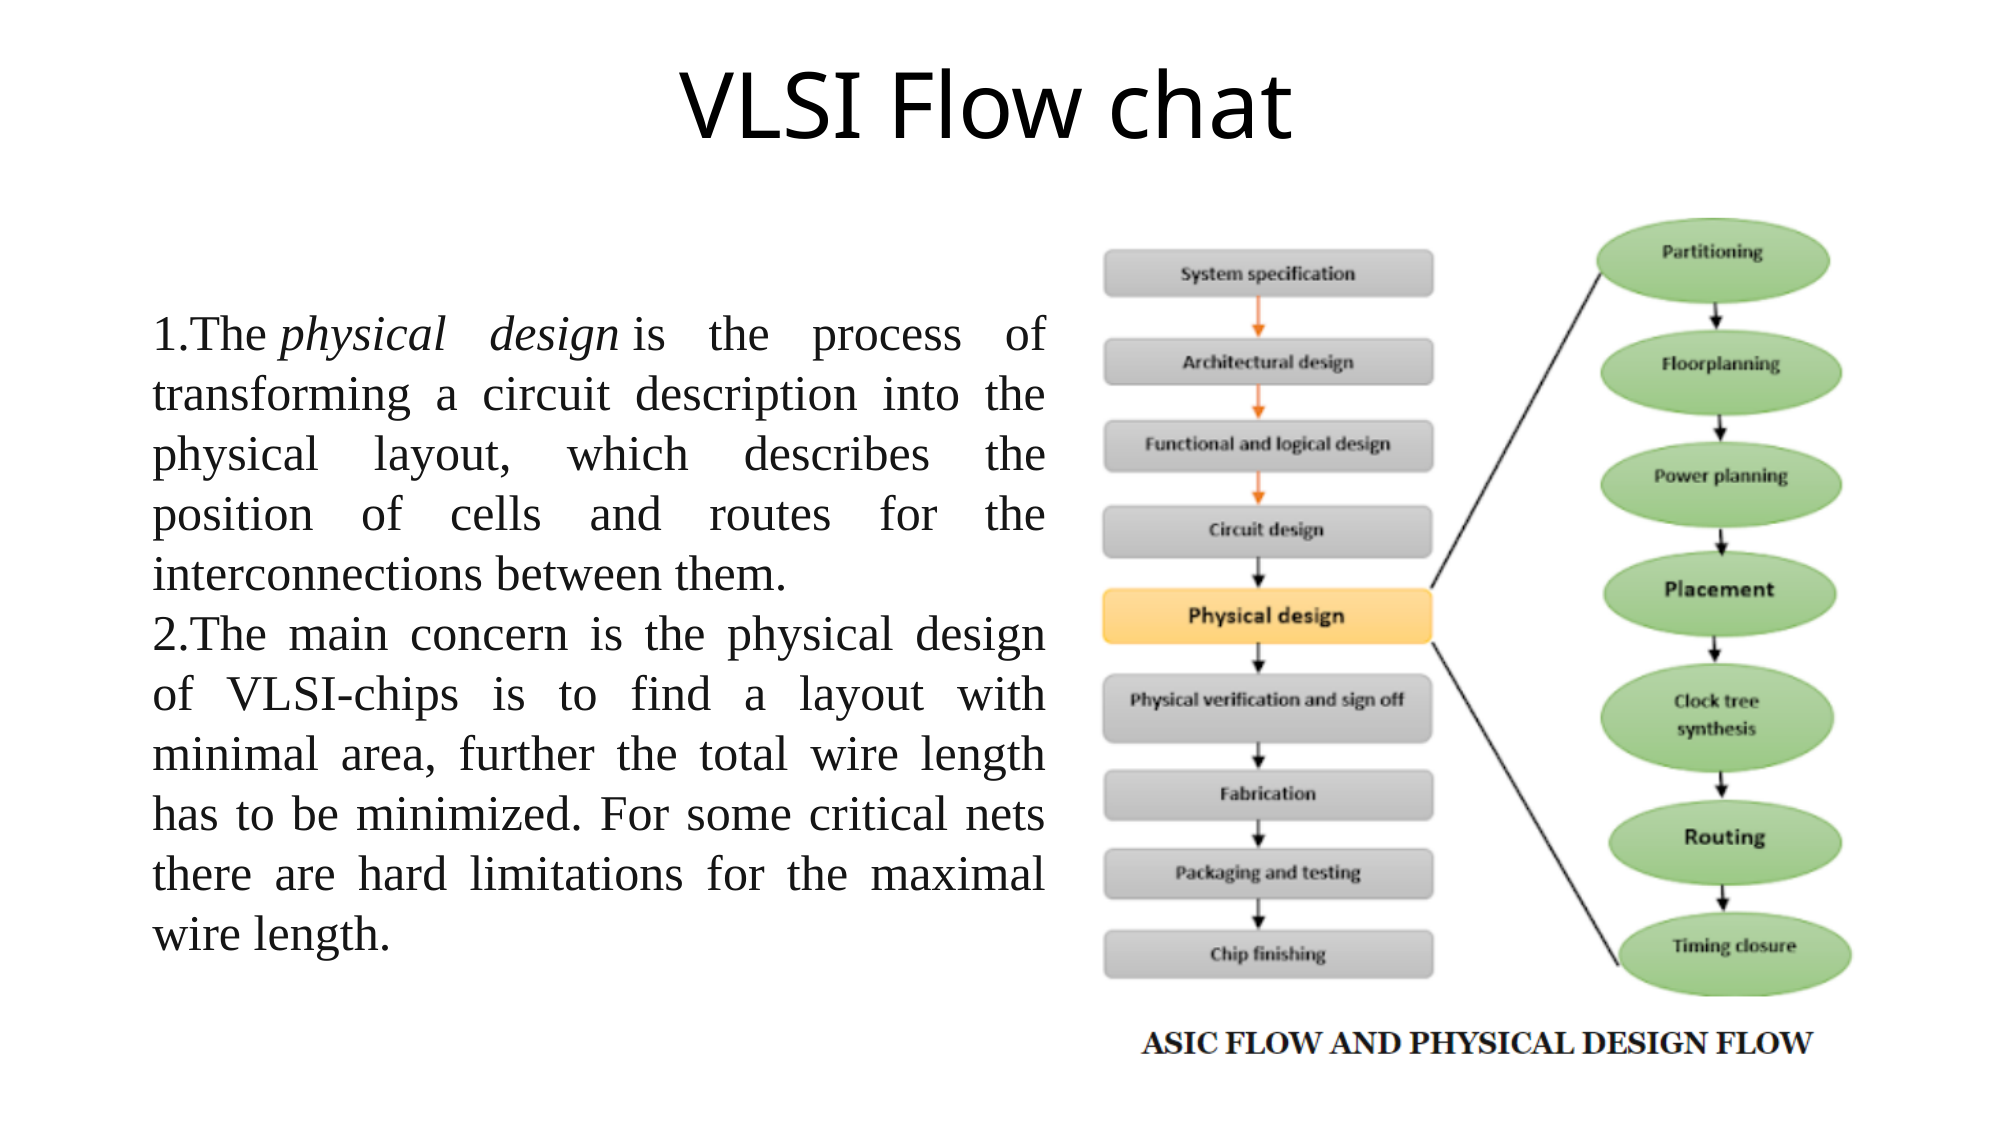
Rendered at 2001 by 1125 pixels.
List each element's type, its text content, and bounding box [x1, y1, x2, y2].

picture [1089, 214, 1863, 1069]
title VLSI Flow chat [514, 0, 2000, 218]
list [137, 535, 1089, 998]
text_box The physical design is the process of transforming a circuit description into the physical layout, which describes the position of cells and routes for the interconnections between them. The main concern is the physical design of VLSI-chips is to find a layout with minimal area, further the total wire length has to be minimized. For some critical nets there are hard limitations for the maximal wire length. [137, 292, 1062, 968]
